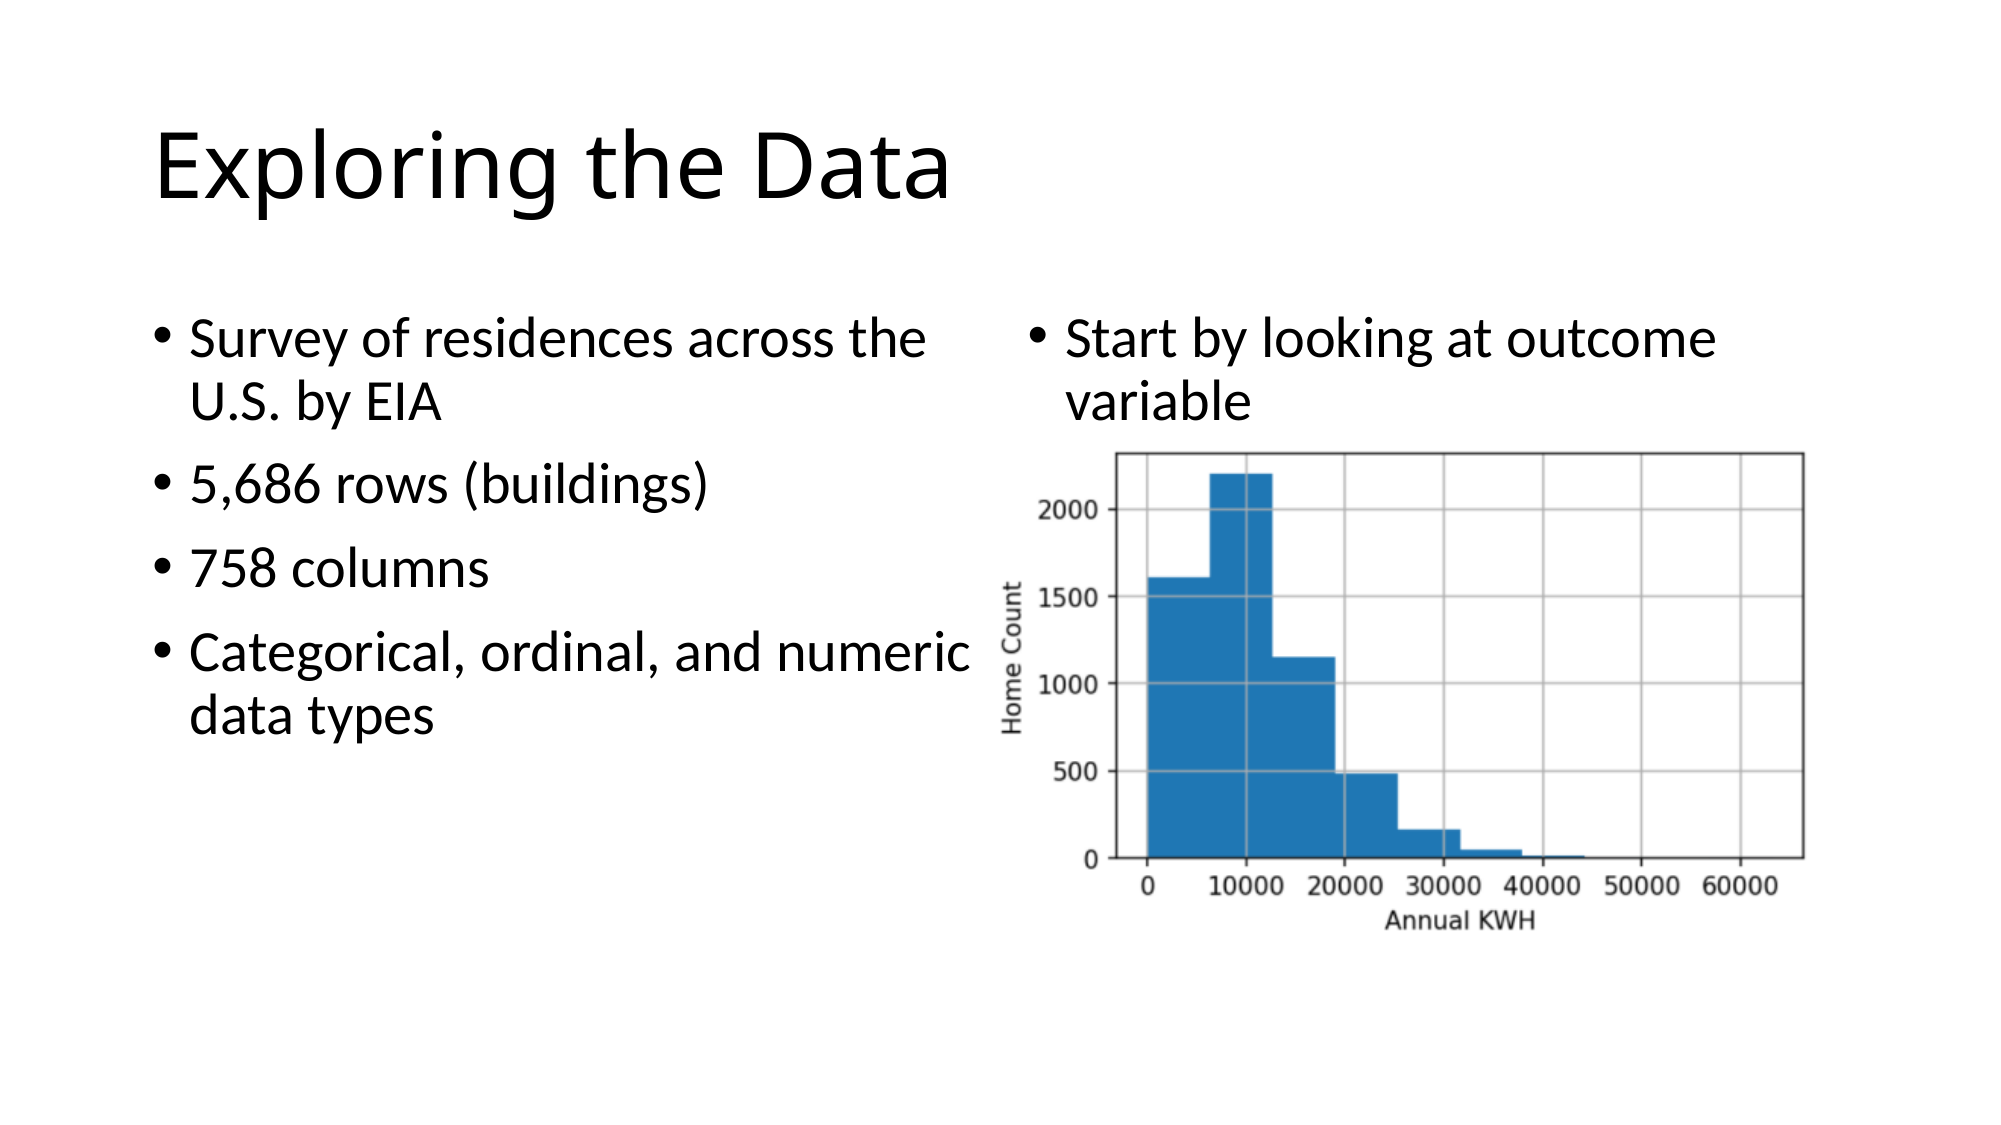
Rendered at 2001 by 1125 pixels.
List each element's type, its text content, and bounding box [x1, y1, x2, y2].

title Exploring the Data [137, 59, 1863, 278]
picture [999, 427, 1820, 944]
list Start by looking at outcome variable [1012, 299, 1863, 1014]
list Survey of residences across the U.S. by EIA 5,686 rows (buildings) 758 columns Categorical, ordinal, and numeric data types [137, 299, 988, 1014]
